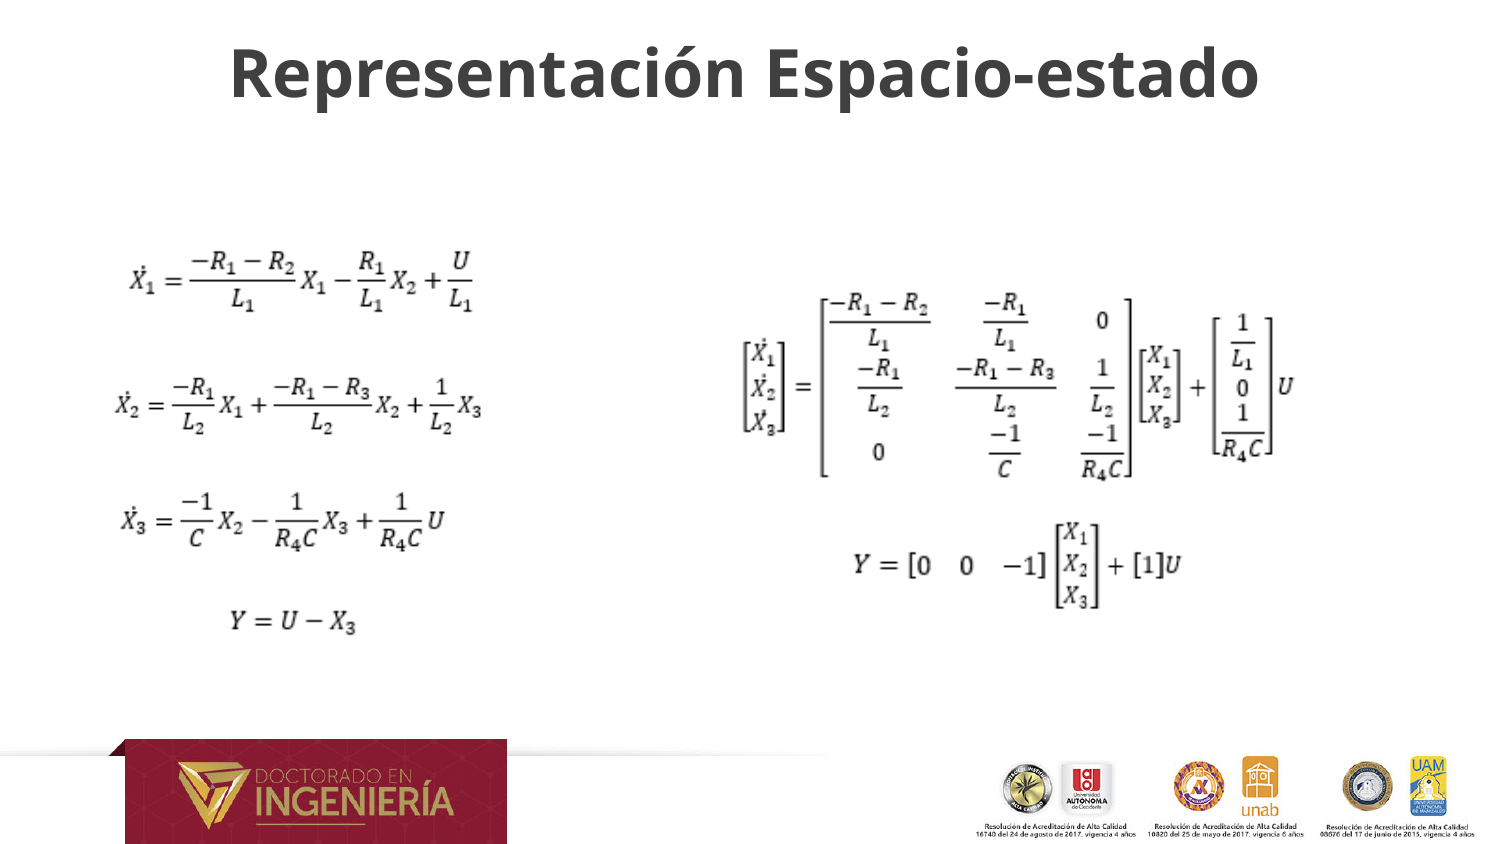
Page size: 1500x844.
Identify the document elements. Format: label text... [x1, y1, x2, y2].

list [105, 241, 524, 330]
picture [0, 0, 1500, 844]
title Representación Espacio-estado [34, 15, 1473, 138]
